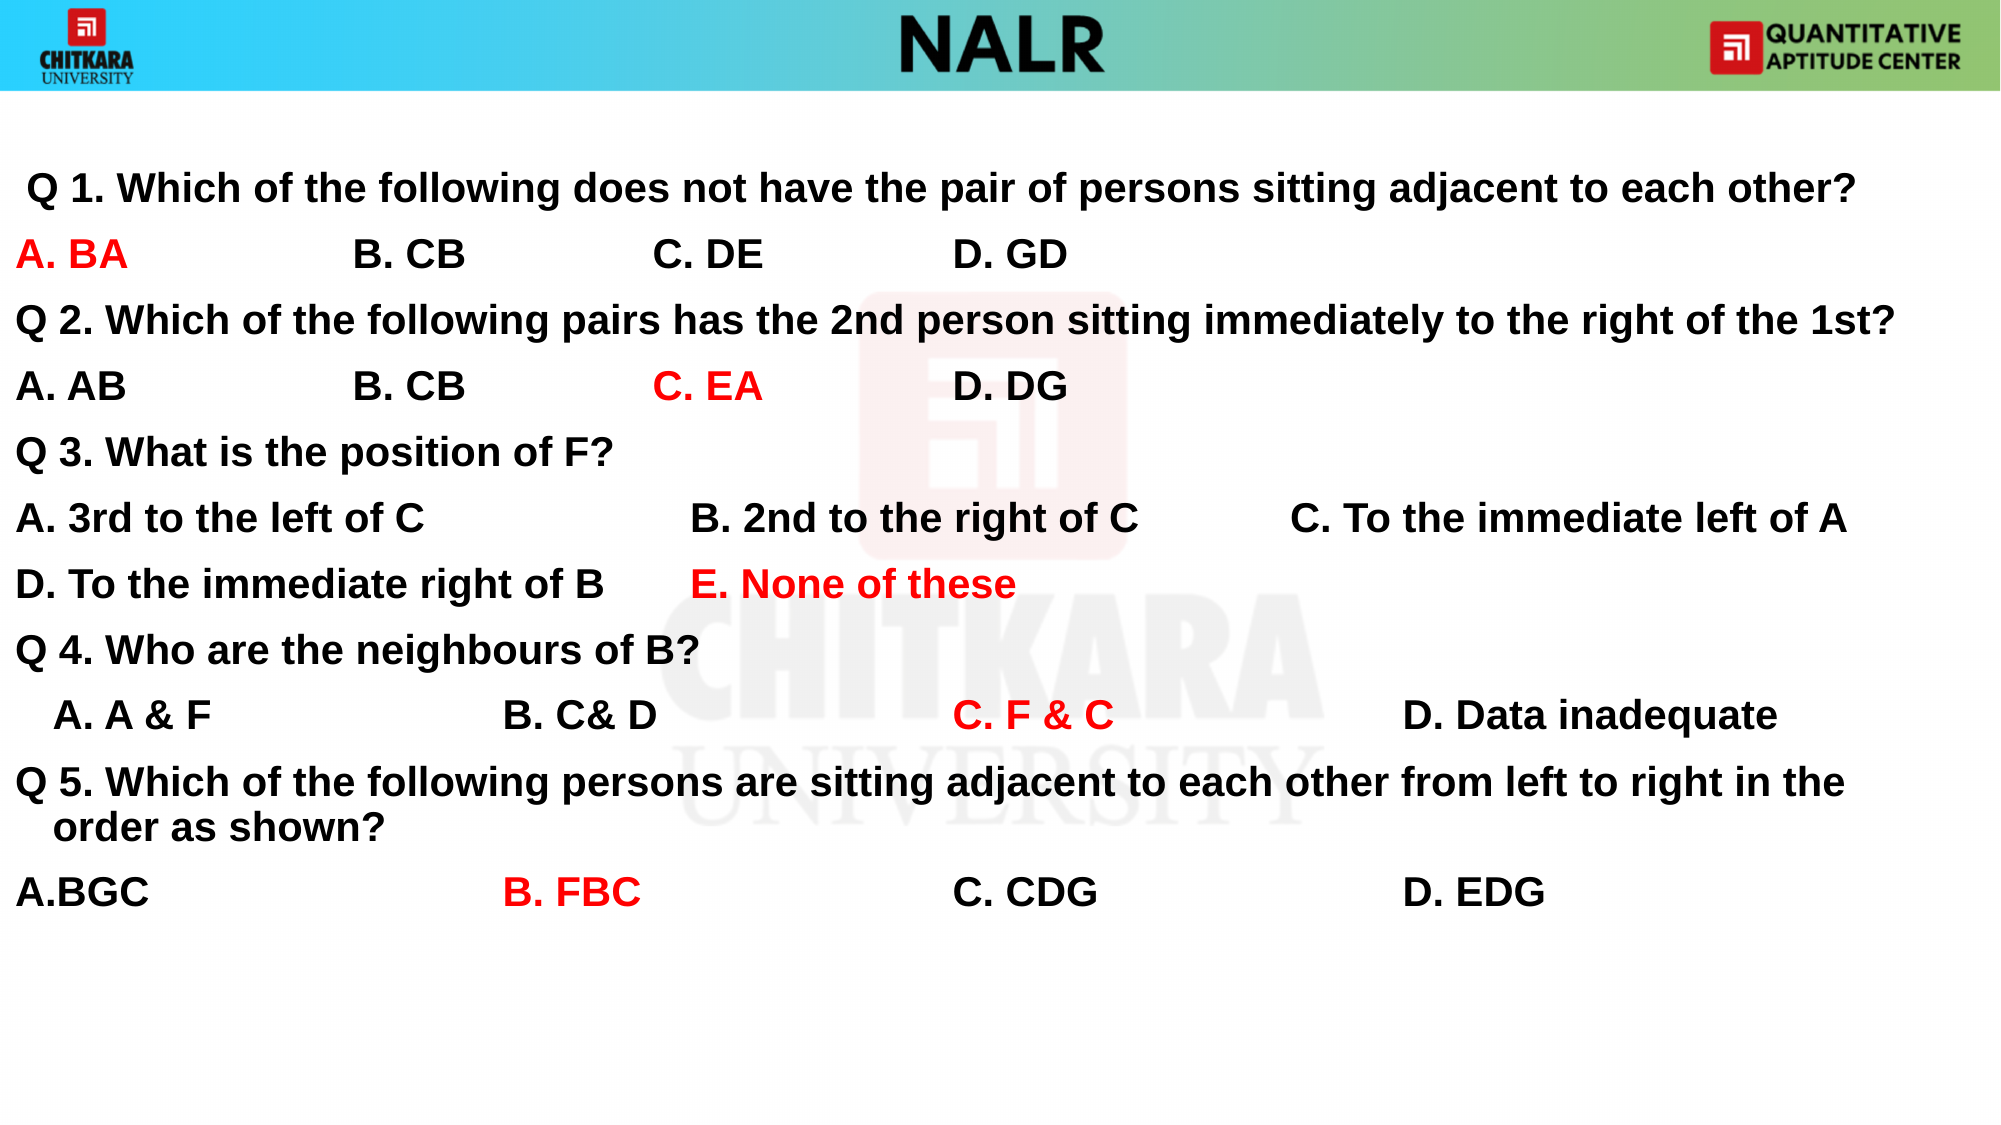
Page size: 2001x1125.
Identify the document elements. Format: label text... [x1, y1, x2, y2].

picture [0, 0, 2001, 1125]
list Q 1. Which of the following does not have the pair of persons sitting adjacent to each other? A. BA B. CB C. DE D. GD Q 2. Which of the following pairs has the 2nd person sitting immediately to the right of the 1st? A. AB B. CB C. EA D. DG Q 3. What is the position of F? A. 3rd to the left of C B. 2nd to the right of C C. To the immediate left of A D. To the immediate right of B E. None of these Q 4. Who are the neighbours of B? A. A & F B. C& D C. F & C D. Data inadequate Q 5. Which of the following persons are sitting adjacent to each other from left to right in the order as shown? A.BGC B. FBC C. CDG D. EDG [0, 93, 1959, 1053]
